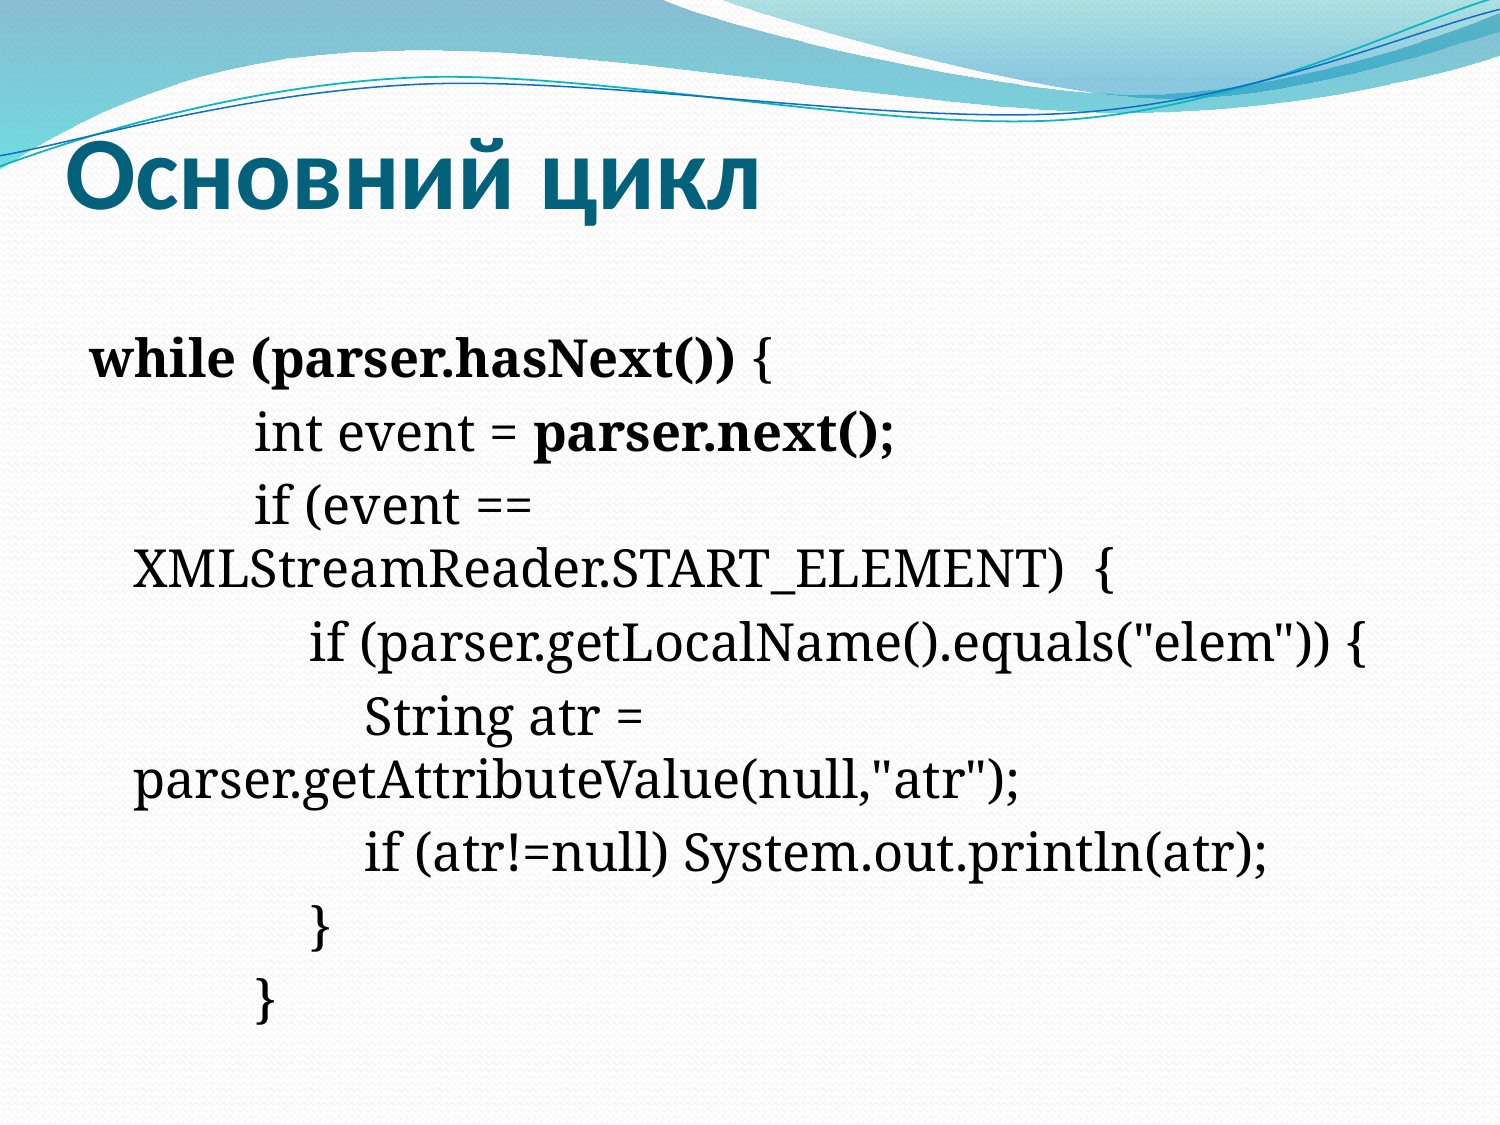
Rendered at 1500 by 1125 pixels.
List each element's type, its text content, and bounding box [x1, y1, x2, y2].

list while (parser.hasNext()) { int event = parser.next(); if (event == XMLStreamReader.START_ELEMENT) { if (parser.getLocalName().equals("elem")) { String atr = parser.getAttributeValue(null,"atr"); if (atr!=null) System.out.println(atr); } } [75, 317, 1425, 1038]
title Основний цикл [64, 42, 1415, 231]
